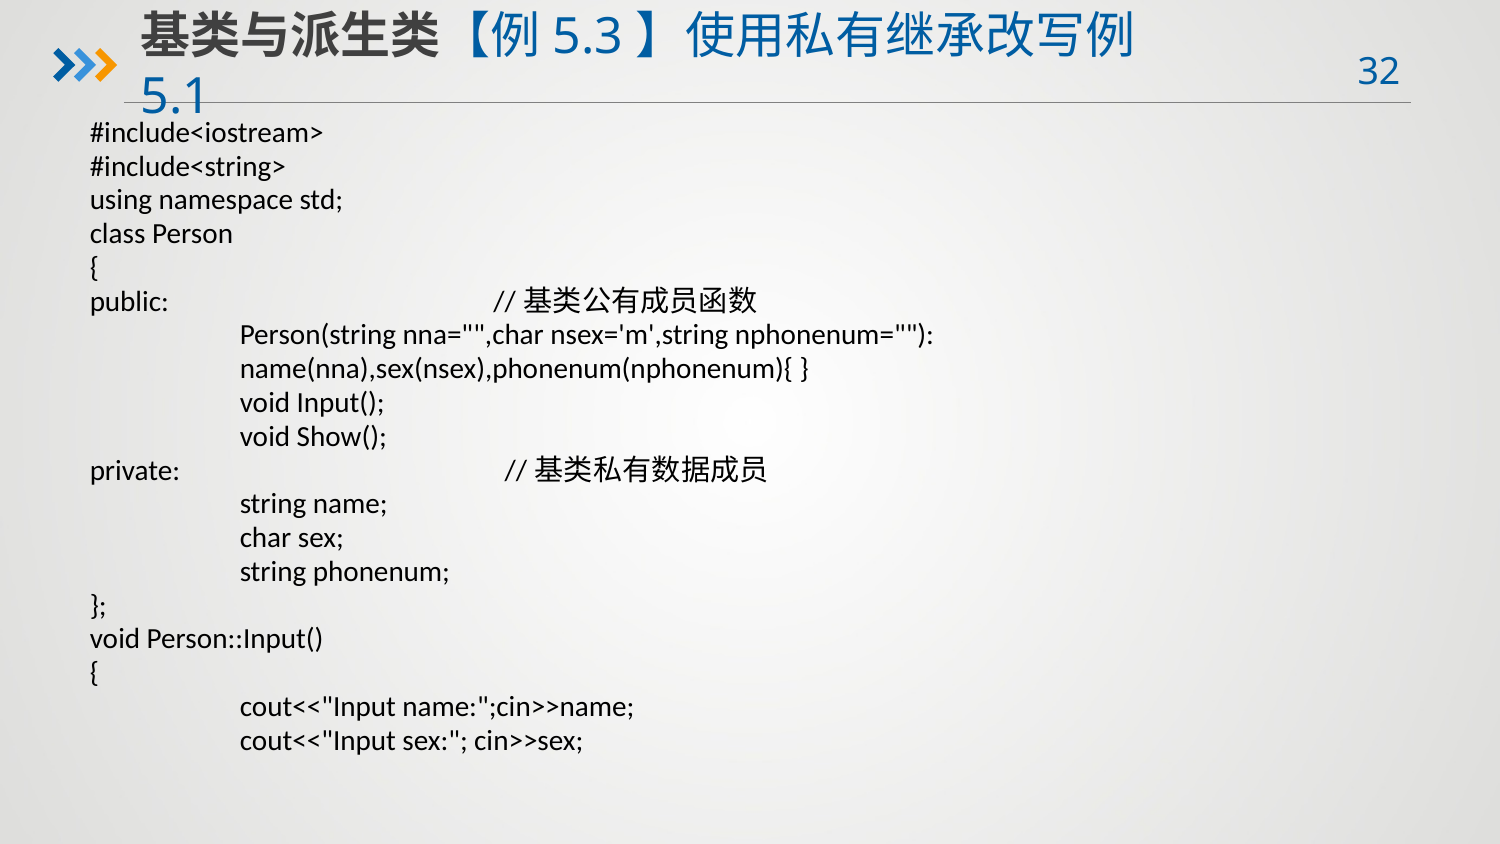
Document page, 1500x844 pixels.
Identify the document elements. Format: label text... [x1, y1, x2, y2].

picture [0, 0, 1500, 844]
text_box 基类与派生类【例5.3】使用私有继承改写例5.1 [140, 32, 1199, 95]
text_box #include<iostream> #include<string> using namespace std; class Person { public: //基类公有成员函数 Person(string nna="",char nsex='m',string nphonenum=""): name(nna),sex(nsex),phonenum(nphonenum){ } void Input(); void Show(); private: //基类私有数据成员 string name; char sex; string phonenum; }; void Person::Input() { cout<<"Input name:";cin>>name; cout<<"Input sex:"; cin>>sex; [75, 112, 1400, 824]
